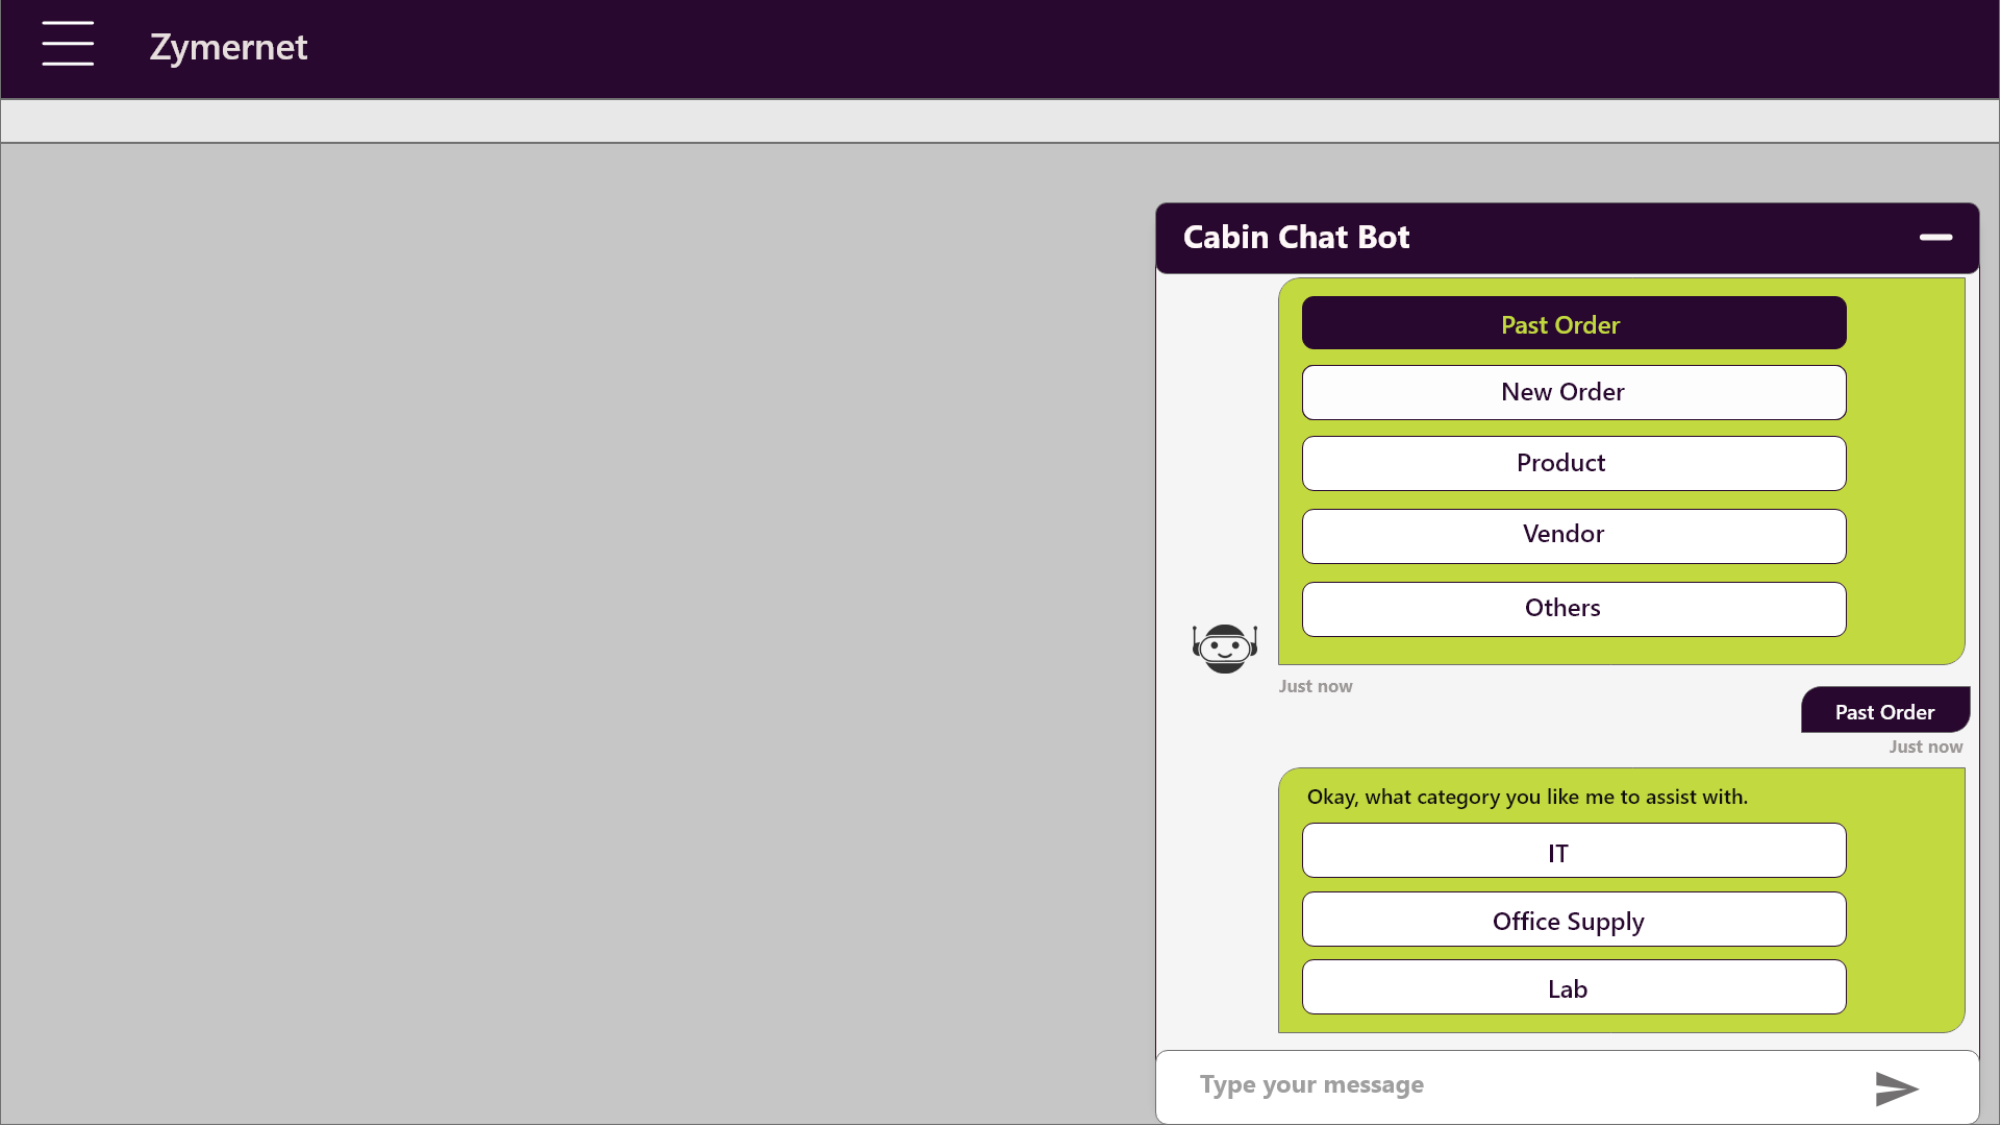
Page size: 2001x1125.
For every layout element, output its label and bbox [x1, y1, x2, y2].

list [0, 0, 2000, 1125]
